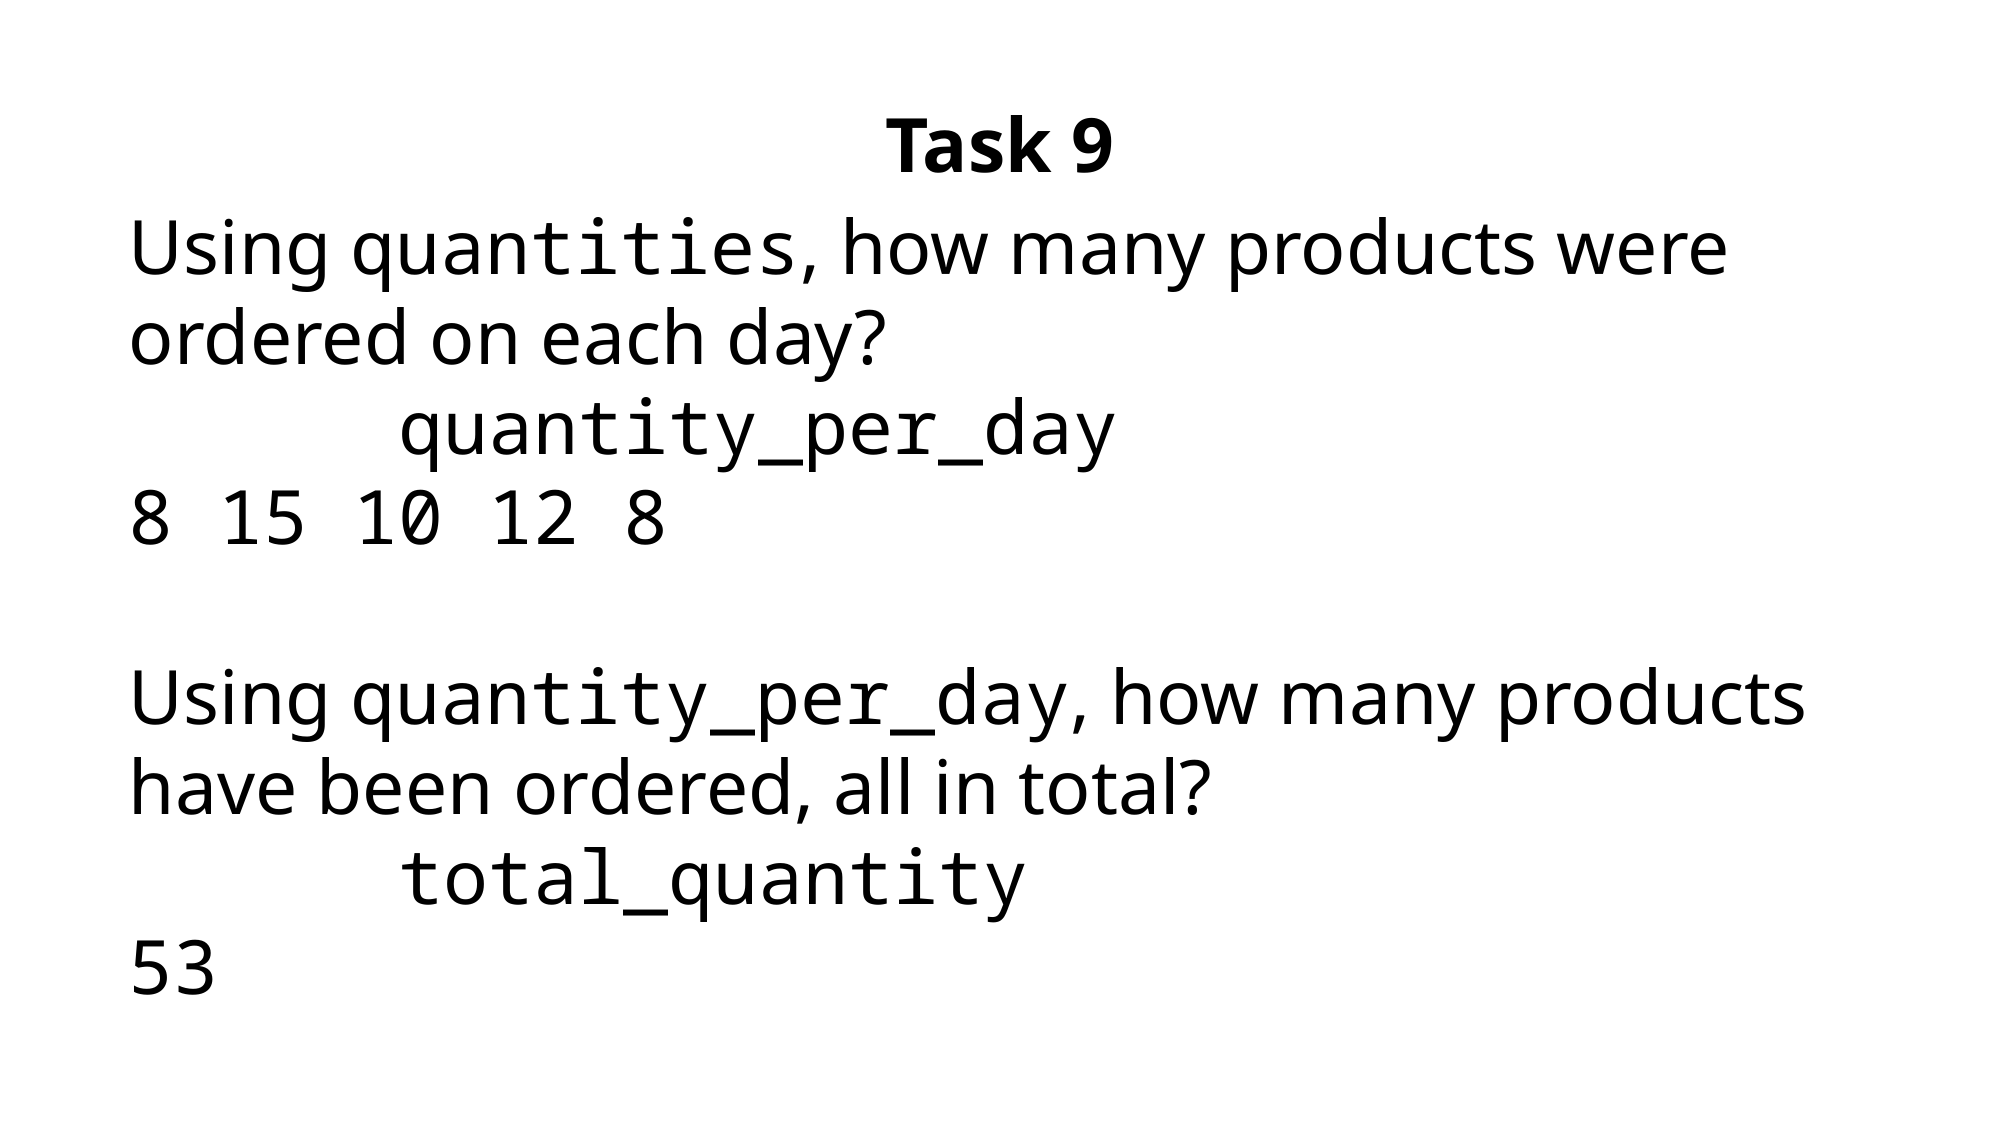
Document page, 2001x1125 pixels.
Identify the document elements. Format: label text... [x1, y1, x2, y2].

text_box Task 9 Using quantities, how many products were ordered on each day? quantity_per_day 8 15 10 12 8 Using quantity_per_day, how many products have been ordered, all in total? total_quantity 53 [114, 90, 1886, 1017]
